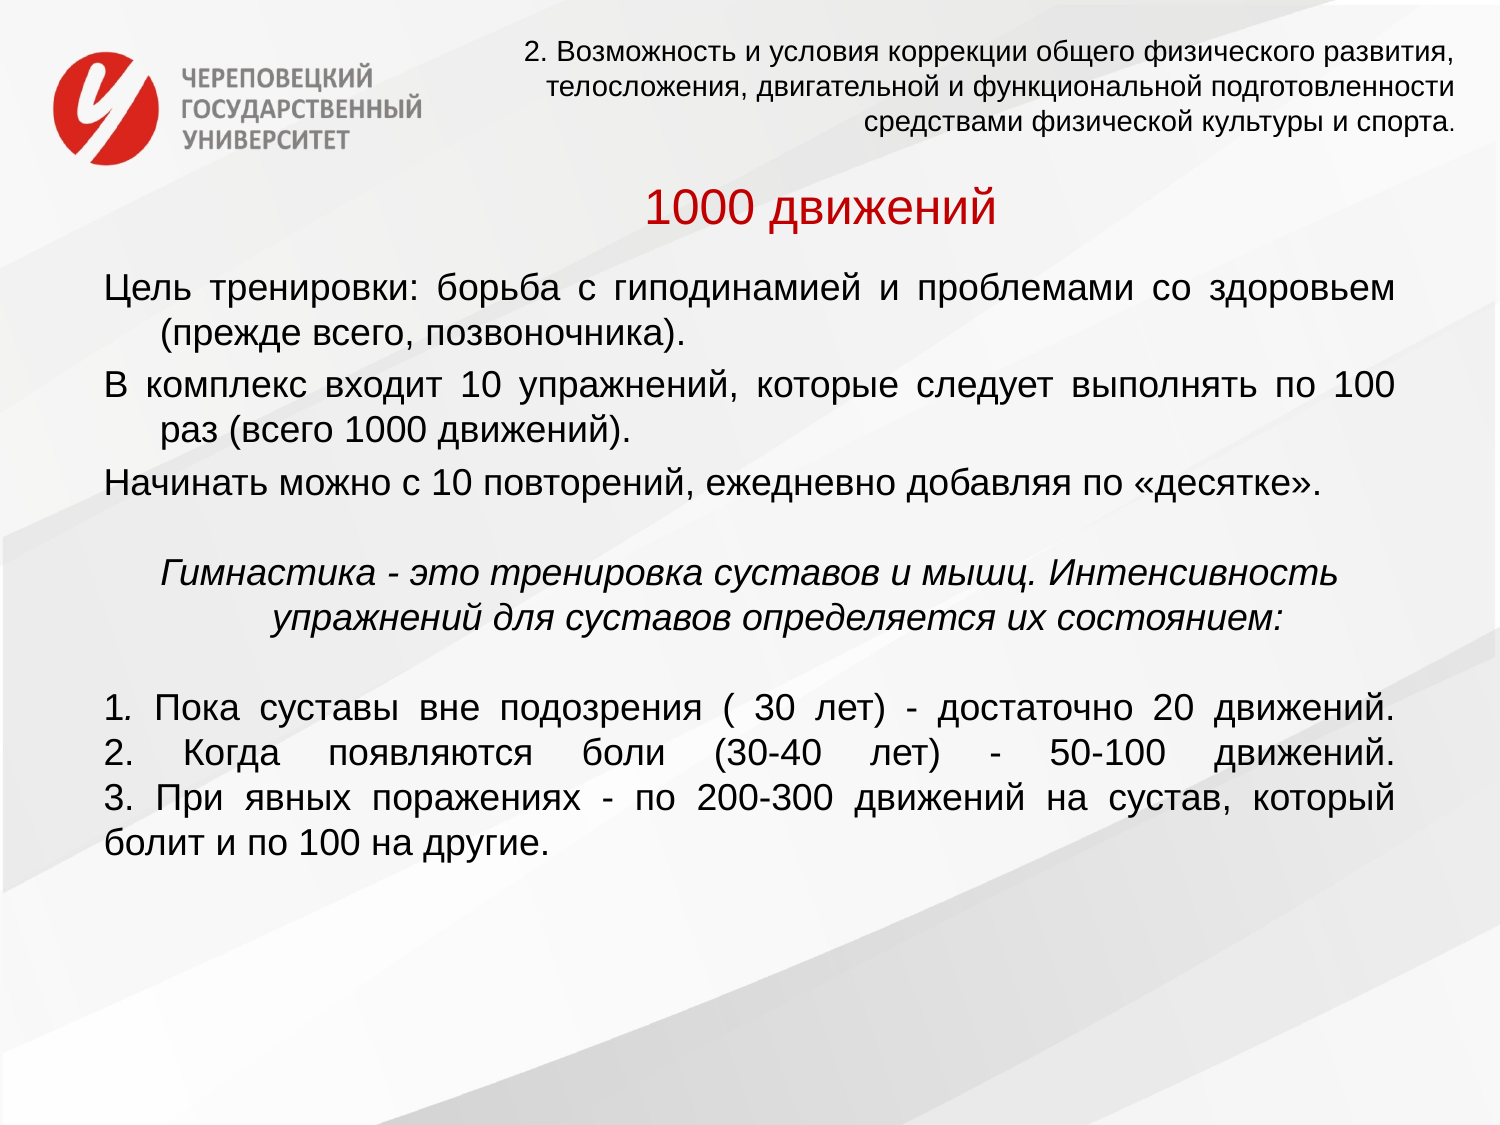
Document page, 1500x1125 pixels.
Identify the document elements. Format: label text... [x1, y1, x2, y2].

title 1000 движений [229, 157, 1412, 253]
text_box 2. Возможность и условия коррекции общего физического развития, телосложения, двигательной и функциональной подготовленности средствами физической культуры и спорта. [495, 25, 1471, 145]
picture [0, 0, 1500, 1125]
list Цель тренировки: борьба с гиподинамией и проблемами со здоровьем (прежде всего, позвоночника). В комплекс входит 10 упражнений, которые следует выполнять по 100 раз (всего 1000 движений). Начинать можно с 10 повторений, ежедневно добавляя по «десятке». Гимнастика - это тренировка суставов и мышц. Интенсивность упражнений для суставов определяется их состоянием: 1. Пока суставы вне подозрения ( 30 лет) - достаточно 20 движений. 2. Когда появляются боли (30-40 лет) - 50-100 движений. 3. При явных поражениях - по 200-300 движений на сустав, который болит и по 100 на другие. [88, 254, 1412, 1048]
